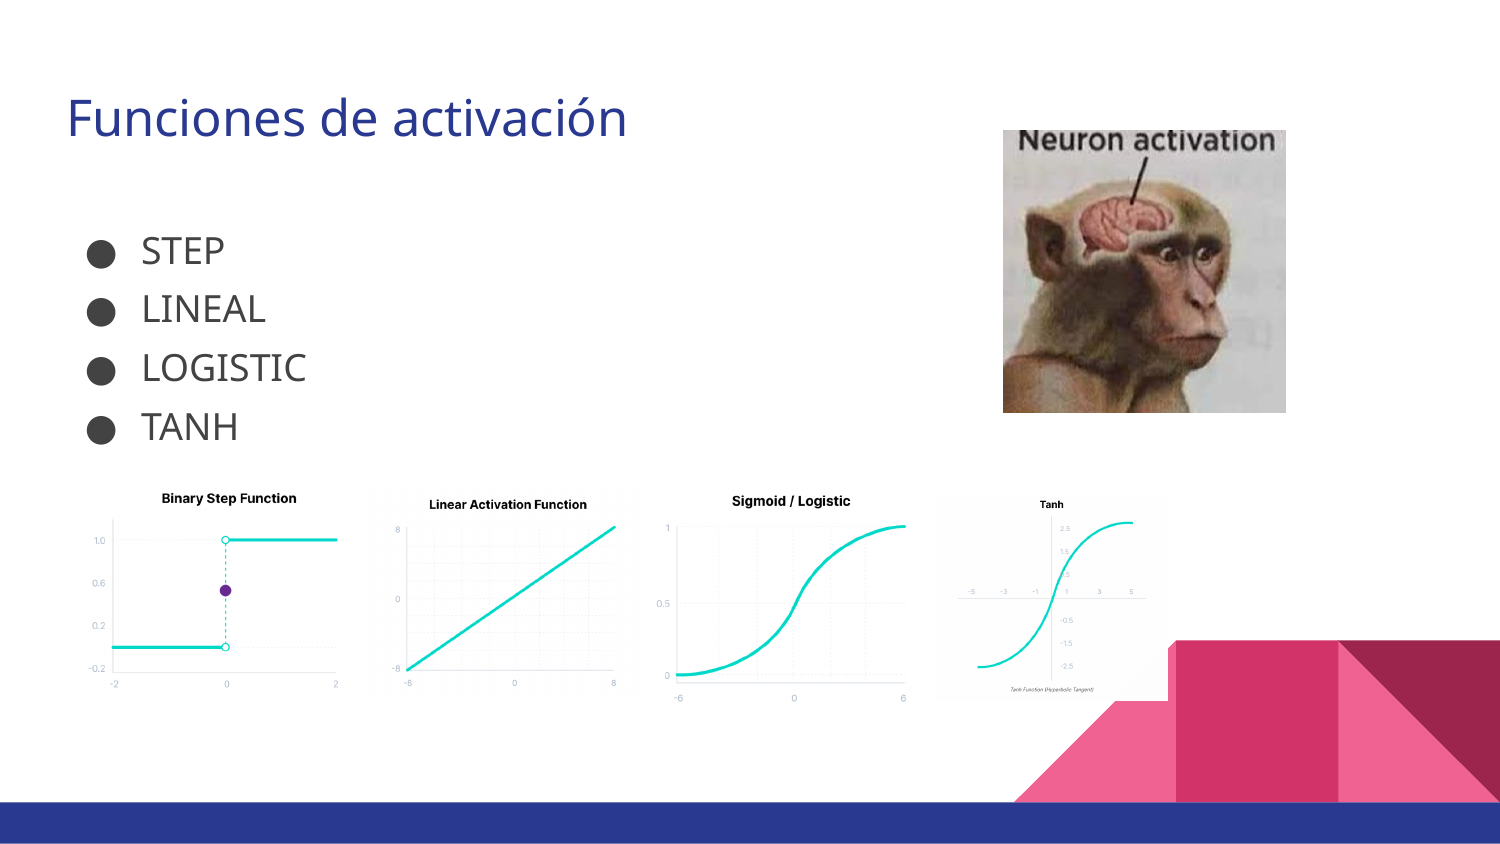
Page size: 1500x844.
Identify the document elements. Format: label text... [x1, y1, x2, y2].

picture [936, 493, 1169, 701]
list STEP LINEAL LOGISTIC TANH [51, 201, 1004, 750]
picture [1003, 130, 1287, 413]
picture [83, 487, 356, 695]
picture [364, 487, 927, 708]
title Funciones de activación [51, 67, 1449, 167]
